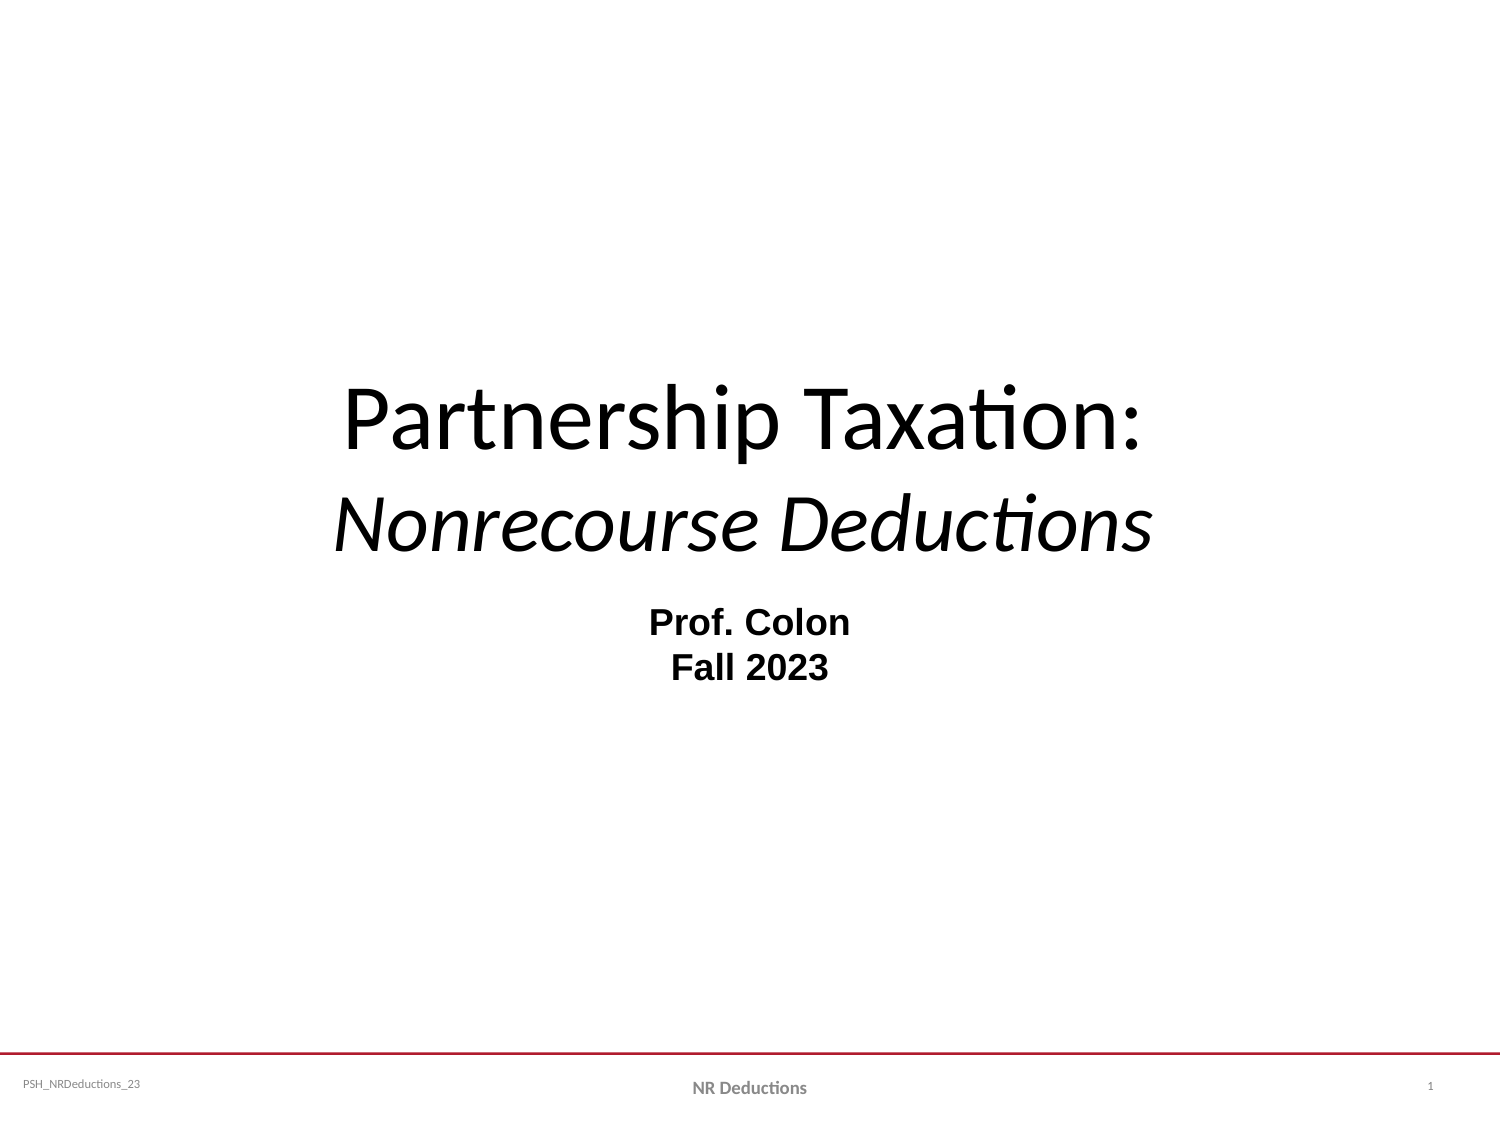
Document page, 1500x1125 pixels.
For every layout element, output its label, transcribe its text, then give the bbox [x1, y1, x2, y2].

slide_number 1 [1412, 1055, 1488, 1116]
title Partnership Taxation: Nonrecourse Deductions [12, 184, 1475, 576]
subtitle Prof. Colon Fall 2023 [187, 590, 1313, 863]
footer NR Deductions [512, 1056, 988, 1117]
